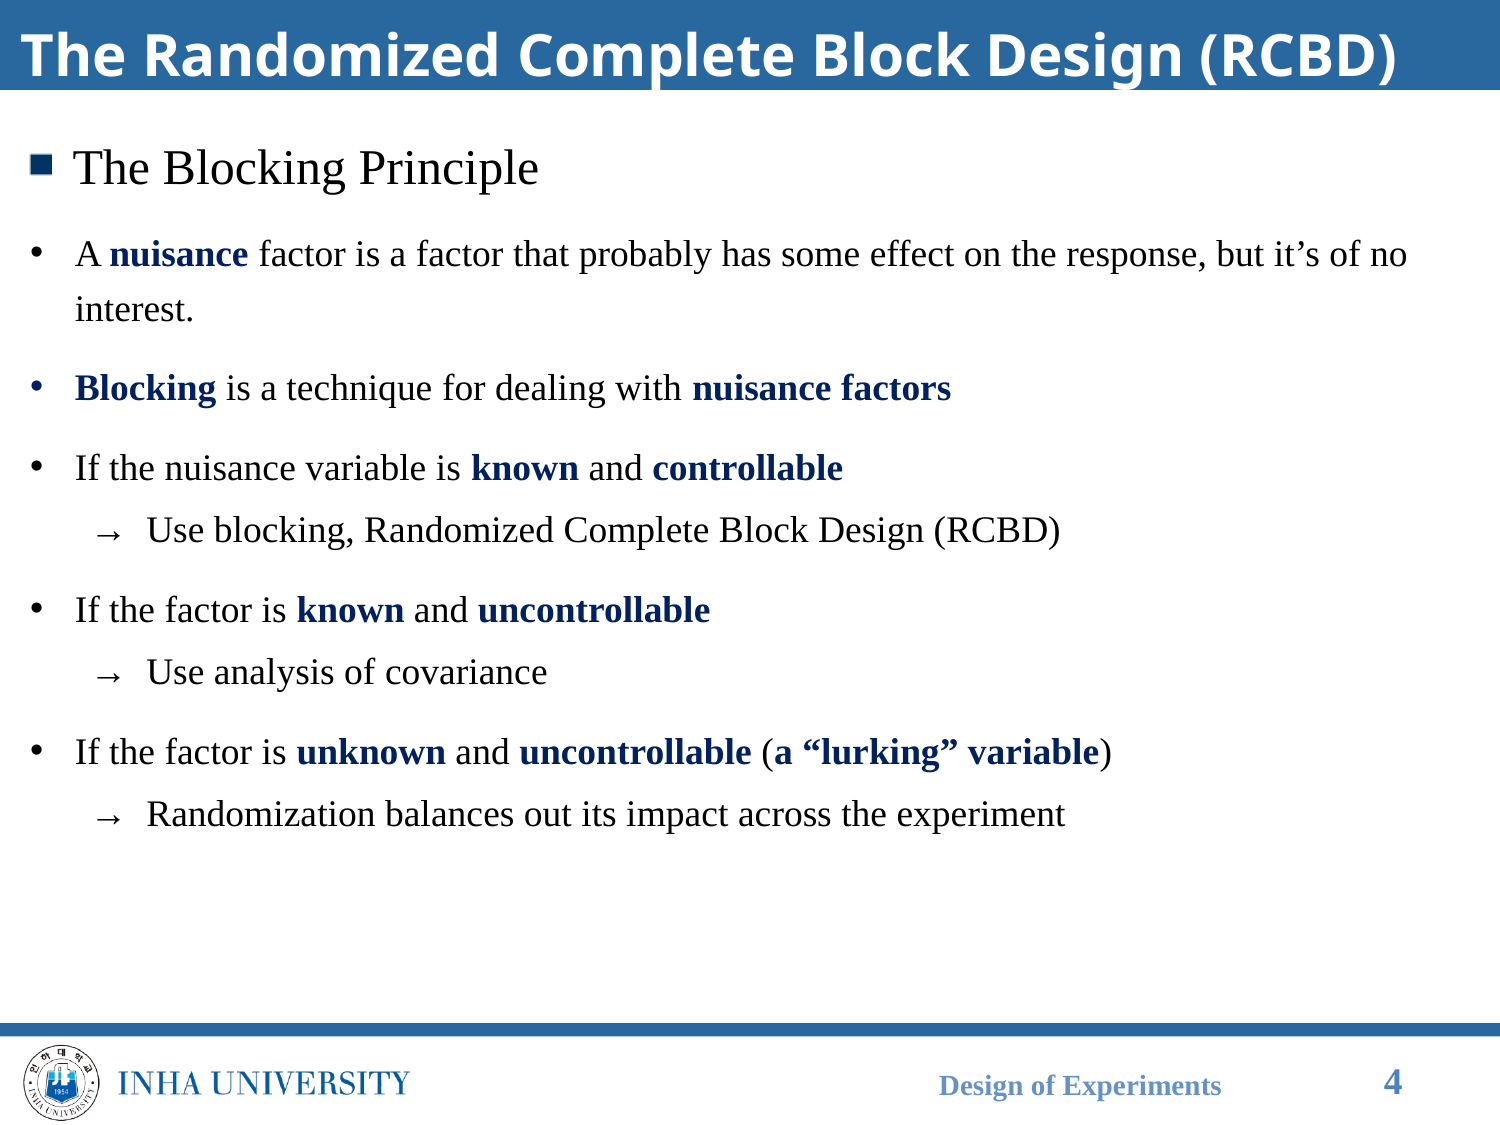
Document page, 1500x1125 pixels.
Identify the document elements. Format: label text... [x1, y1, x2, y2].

text_box The Blocking Principle A nuisance factor is a factor that probably has some effect on the response, but it’s of no interest. Blocking is a technique for dealing with nuisance factors If the nuisance variable is known and controllable → Use blocking, Randomized Complete Block Design (RCBD) If the factor is known and uncontrollable → Use analysis of covariance If the factor is unknown and uncontrollable (a “lurking” variable) → Randomization balances out its impact across the experiment [1, 113, 1500, 1024]
text_box Design of Experiments [891, 1058, 1270, 1106]
picture [9, 1037, 423, 1125]
picture [16, 146, 52, 182]
title The Randomized Complete Block Design (RCBD) [5, 19, 1483, 88]
